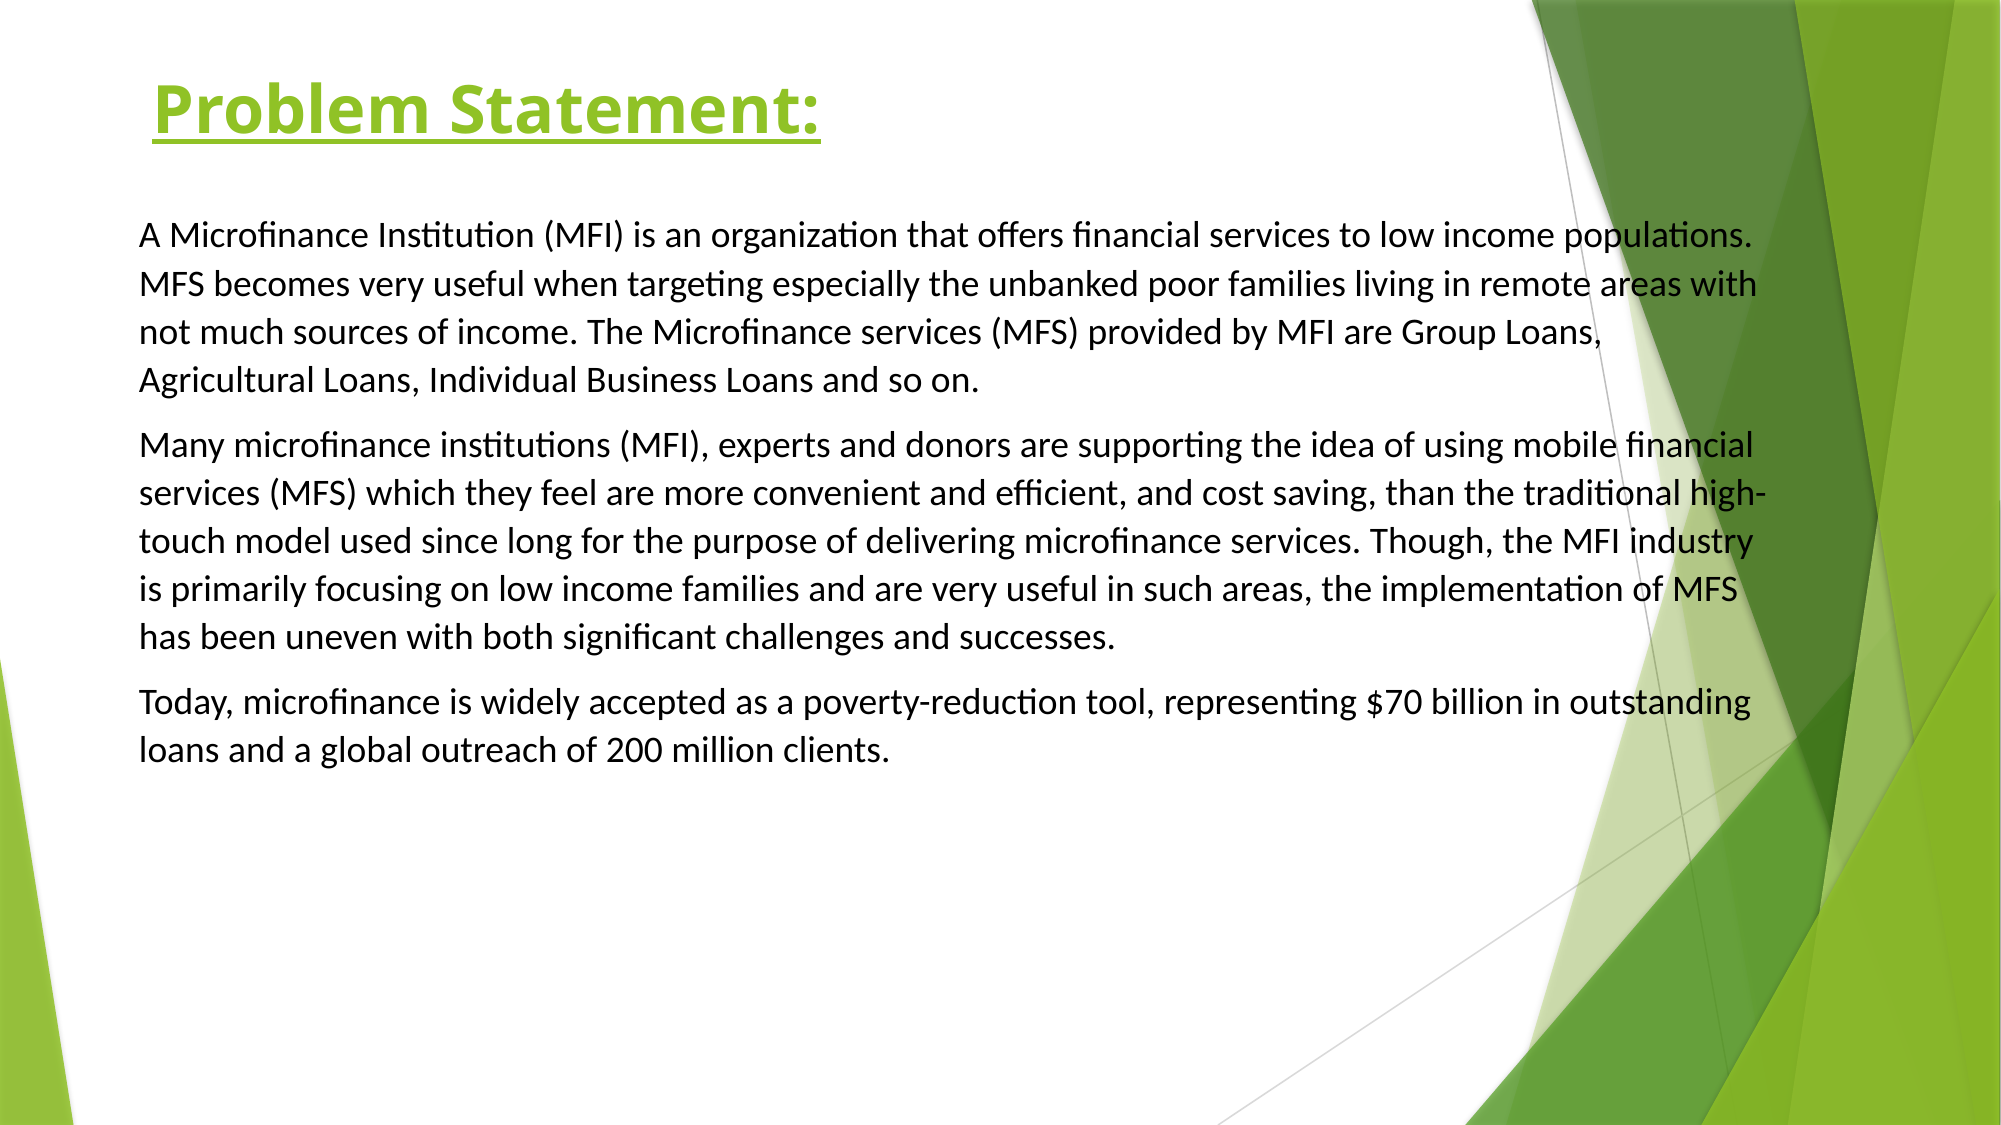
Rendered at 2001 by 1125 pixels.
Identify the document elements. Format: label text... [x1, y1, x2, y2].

title Problem Statement: [137, 59, 902, 142]
text_box A Microfinance Institution (MFI) is an organization that offers financial services to low income populations. MFS becomes very useful when targeting especially the unbanked poor families living in remote areas with not much sources of income. The Microfinance services (MFS) provided by MFI are Group Loans, Agricultural Loans, Individual Business Loans and so on. Many microfinance institutions (MFI), experts and donors are supporting the idea of using mobile financial services (MFS) which they feel are more convenient and efficient, and cost saving, than the traditional high-touch model used since long for the purpose of delivering microfinance services. Though, the MFI industry is primarily focusing on low income families and are very useful in such areas, the implementation of MFS has been uneven with both significant challenges and successes. Today, microfinance is widely accepted as a poverty-reduction tool, representing $70 billion in outstanding loans and a global outreach of 200 million clients. [124, 199, 1791, 843]
